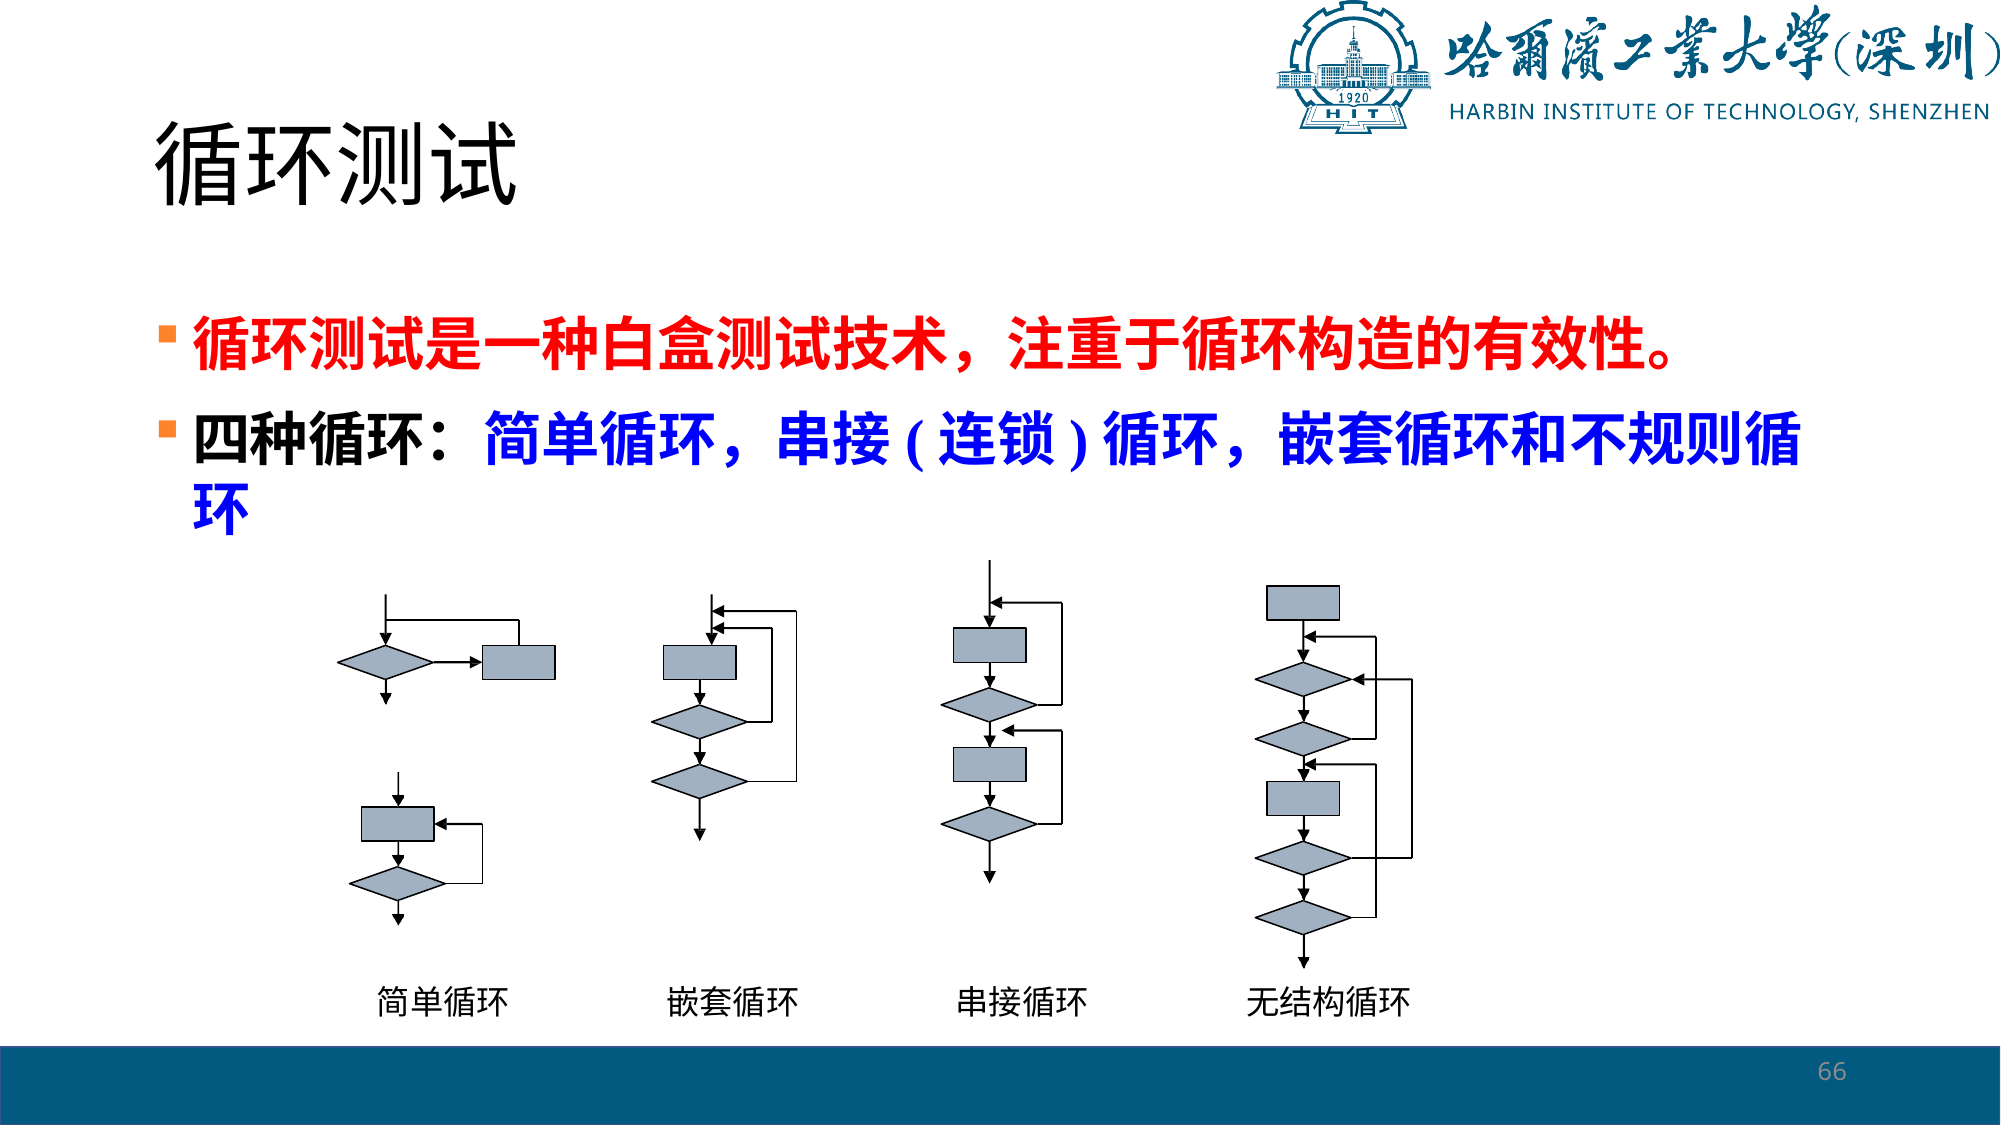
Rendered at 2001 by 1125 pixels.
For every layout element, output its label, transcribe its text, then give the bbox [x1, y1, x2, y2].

text_box [983, 841, 996, 884]
picture [1456, 54, 1469, 59]
text_box [983, 662, 996, 688]
text_box [1267, 585, 1340, 620]
text_box [663, 645, 736, 680]
title 循环测试 [137, 59, 1863, 278]
text_box [1297, 619, 1310, 663]
text_box [1001, 724, 1063, 737]
text_box [953, 747, 1026, 782]
picture [1583, 54, 1592, 59]
picture [1809, 25, 1813, 37]
text_box [983, 721, 996, 748]
text_box [434, 817, 483, 831]
text_box [1305, 630, 1376, 643]
text_box [651, 765, 747, 799]
text_box 串接循环 [953, 978, 1092, 1021]
text_box [337, 645, 434, 679]
picture [1311, 21, 1397, 59]
text_box [1351, 673, 1413, 686]
text_box [1255, 901, 1351, 934]
picture [1479, 44, 1487, 53]
text_box [1297, 696, 1310, 722]
text_box 无结构循环 [1243, 979, 1415, 1022]
text_box [1255, 722, 1352, 756]
text_box [434, 656, 483, 669]
text_box 嵌套循环 [664, 978, 803, 1021]
text_box [705, 594, 718, 646]
text_box [1297, 816, 1310, 842]
text_box [379, 594, 392, 646]
text_box [693, 738, 706, 765]
text_box [983, 782, 996, 807]
picture [1482, 54, 1492, 59]
text_box [713, 604, 797, 618]
picture [1366, 0, 2000, 134]
text_box [1303, 758, 1376, 771]
text_box [991, 596, 1062, 609]
text_box [953, 628, 1026, 663]
text_box [1297, 934, 1310, 969]
picture [1815, 22, 1820, 30]
text_box [713, 621, 773, 635]
slide_number 66 [1412, 1042, 1863, 1103]
picture [1294, 4, 1413, 59]
text_box [1267, 781, 1340, 816]
picture [1533, 37, 1540, 45]
list 循环测试是一种白盒测试技术，注重于循环构造的有效性。 四种循环：简单循环，串接(连锁)循环，嵌套循环和不规则循环 [137, 299, 1863, 1043]
text_box [693, 798, 707, 842]
text_box [379, 679, 392, 705]
text_box [391, 900, 405, 926]
text_box [361, 807, 435, 842]
text_box [391, 772, 405, 807]
text_box [391, 841, 405, 867]
text_box [1297, 875, 1310, 901]
text_box [983, 560, 996, 629]
picture [1733, 52, 1742, 59]
text_box [1255, 841, 1352, 876]
text_box [349, 867, 446, 900]
text_box [1255, 662, 1351, 696]
text_box [482, 645, 556, 680]
text_box [1297, 756, 1310, 782]
text_box [941, 688, 1037, 721]
text_box [941, 807, 1038, 841]
text_box 简单循环 [374, 978, 513, 1021]
text_box [693, 679, 706, 705]
text_box [651, 705, 748, 738]
picture [1276, 0, 1341, 59]
